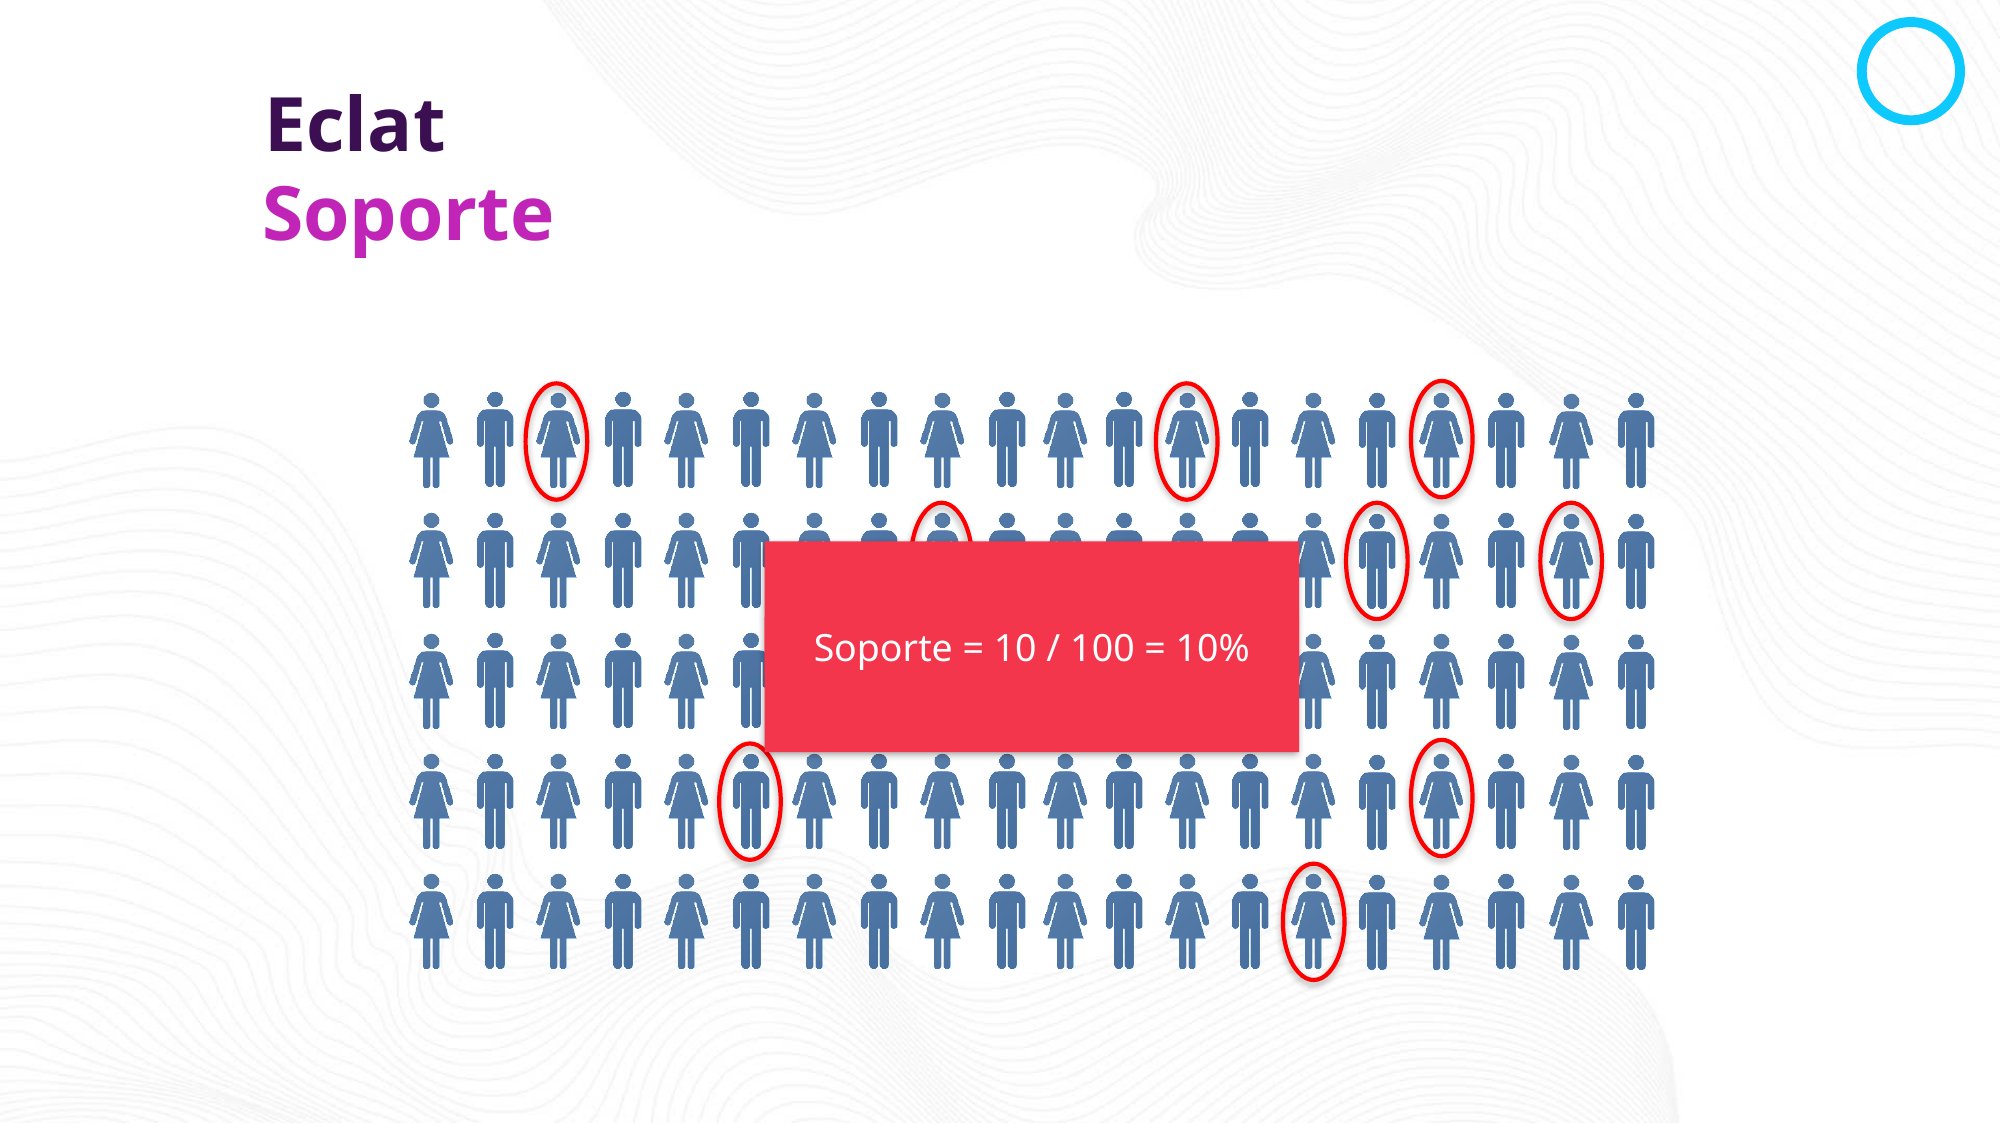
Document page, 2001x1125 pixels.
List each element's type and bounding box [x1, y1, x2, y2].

text_box [764, 541, 1300, 753]
picture [0, 0, 2000, 1123]
